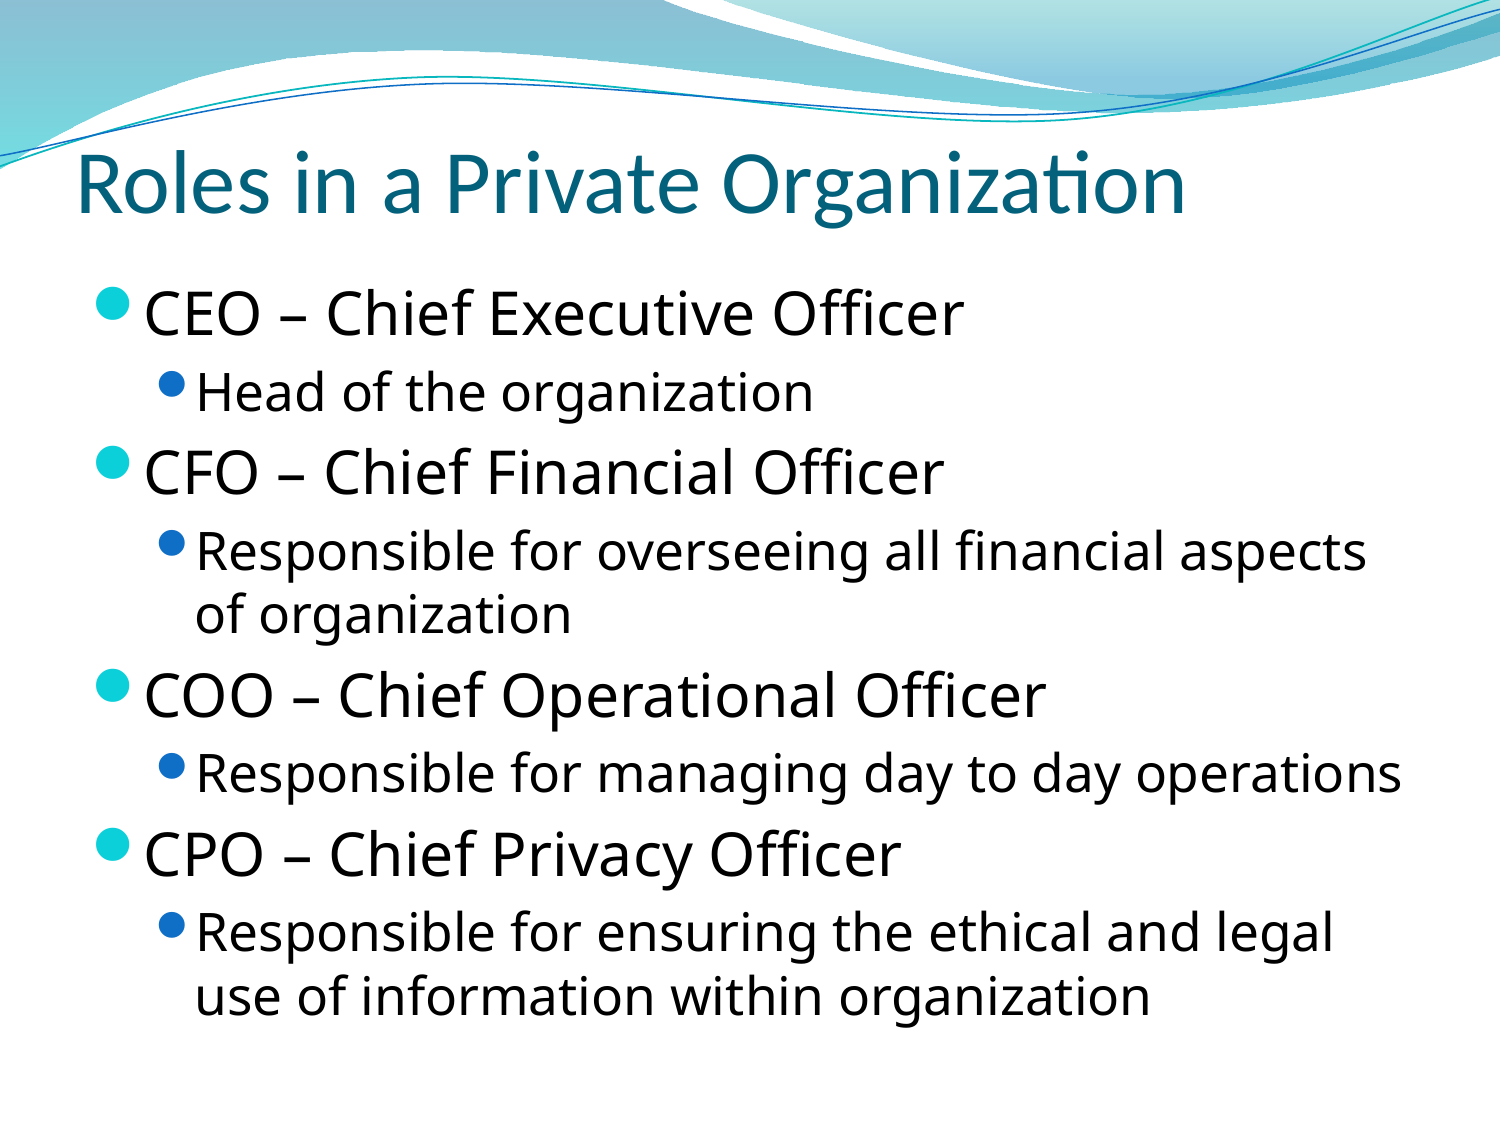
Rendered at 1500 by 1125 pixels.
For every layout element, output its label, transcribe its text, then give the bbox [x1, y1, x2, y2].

list CEO – Chief Executive Officer Head of the organization CFO – Chief Financial Officer Responsible for overseeing all financial aspects of organization COO – Chief Operational Officer Responsible for managing day to day operations CPO – Chief Privacy Officer Responsible for ensuring the ethical and legal use of information within organization [76, 267, 1427, 1035]
title Roles in a Private Organization [75, 115, 1425, 232]
